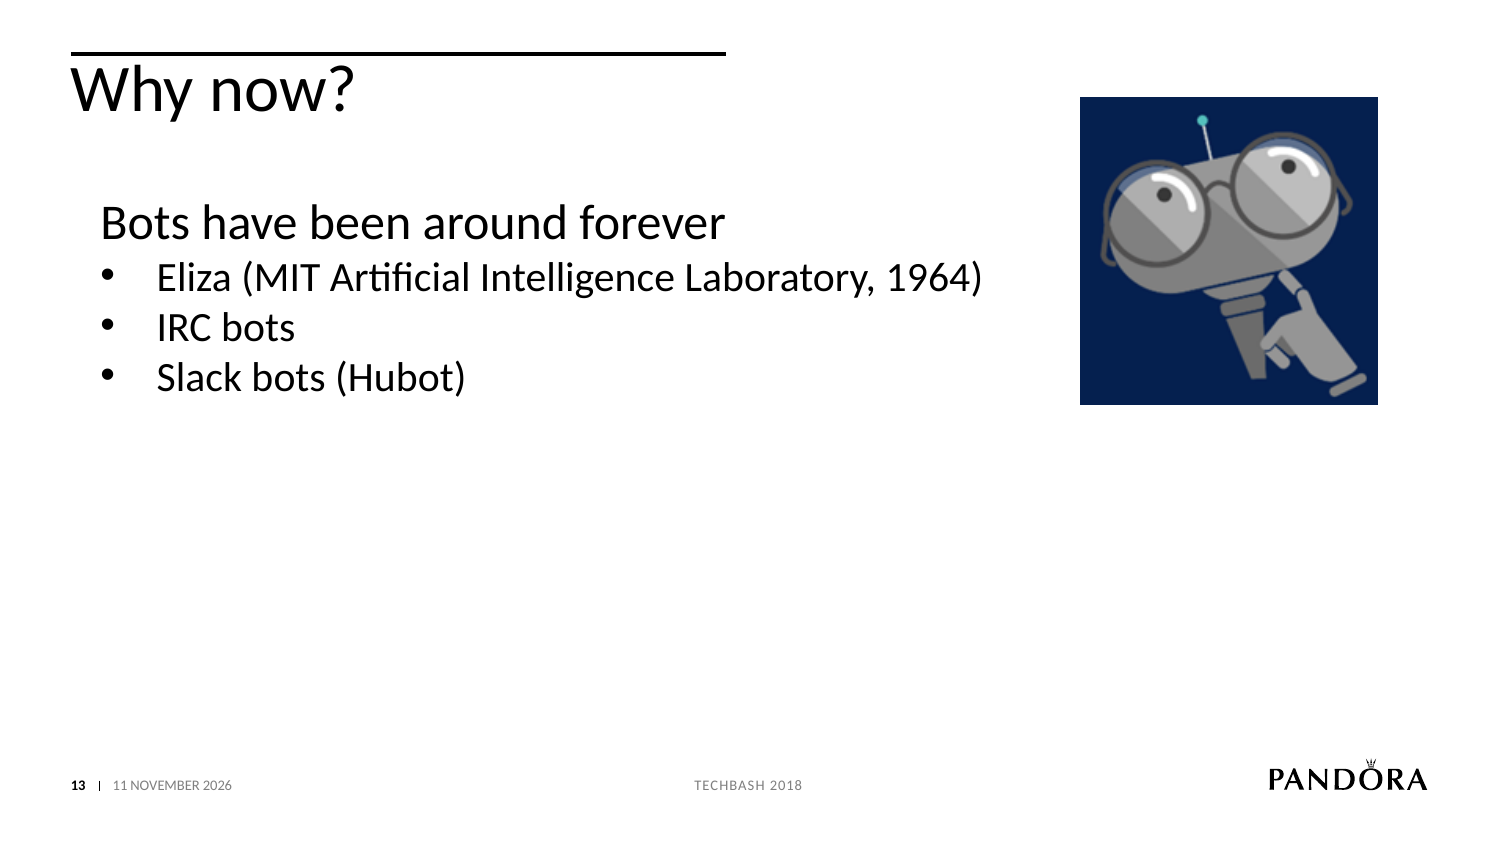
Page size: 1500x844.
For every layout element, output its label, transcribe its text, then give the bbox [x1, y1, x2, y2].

slide_number 13 [70, 776, 104, 794]
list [1080, 97, 1378, 405]
text_box Bots have been around forever Eliza (MIT Artificial Intelligence Laboratory, 1964) IRC bots Slack bots (Hubot) [70, 171, 1010, 429]
title Why now? [70, 53, 1270, 145]
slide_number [112, 776, 349, 794]
footer Techbash 2018 [462, 776, 1034, 794]
